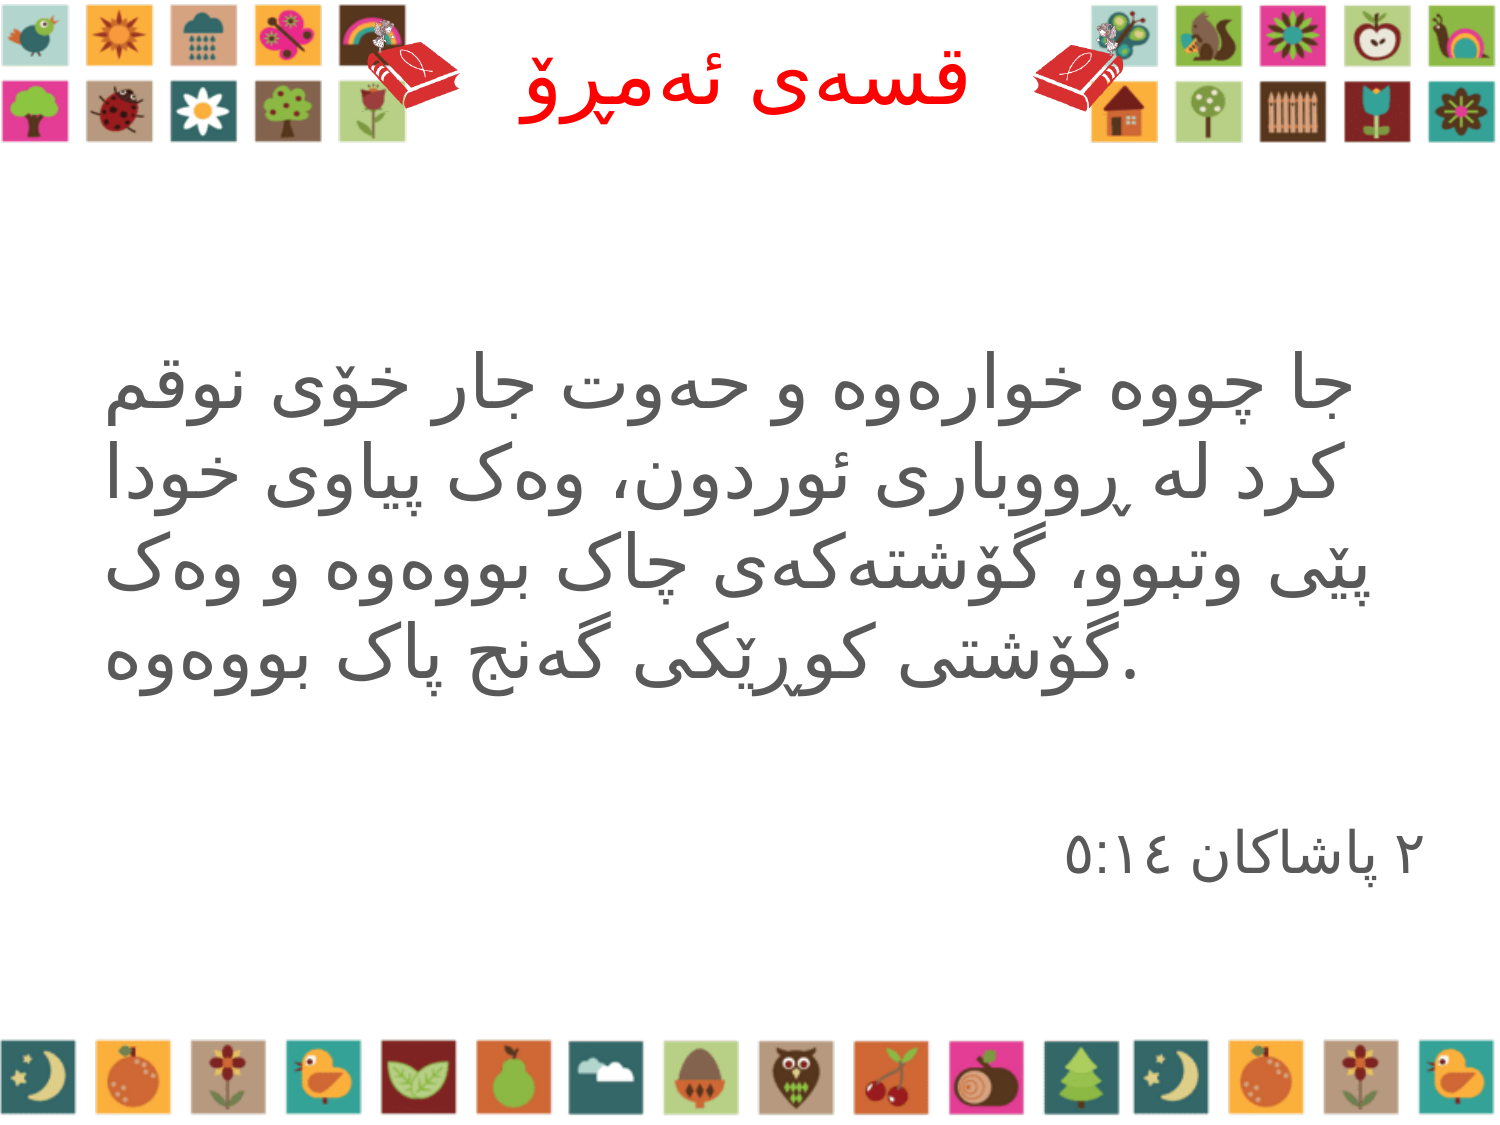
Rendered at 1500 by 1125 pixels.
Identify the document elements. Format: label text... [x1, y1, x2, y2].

text_box ٢ پاشاکان ٥:١٤ [808, 807, 1441, 893]
picture [0, 3, 492, 150]
text_box قسەی ئەمڕۆ [425, 13, 1078, 129]
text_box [0, 1028, 1500, 1118]
text_box جا چووە خوارەوە و حەوت جار خۆی نوقم کرد لە ڕووباری ئوردون، وەک پیاوی خودا پێی وتبوو، گۆشتەکەی چاک بووەوە و وەک گۆشتی کوڕێکی گەنج پاک بووەوە. [88, 326, 1436, 701]
picture [1001, 3, 1500, 150]
